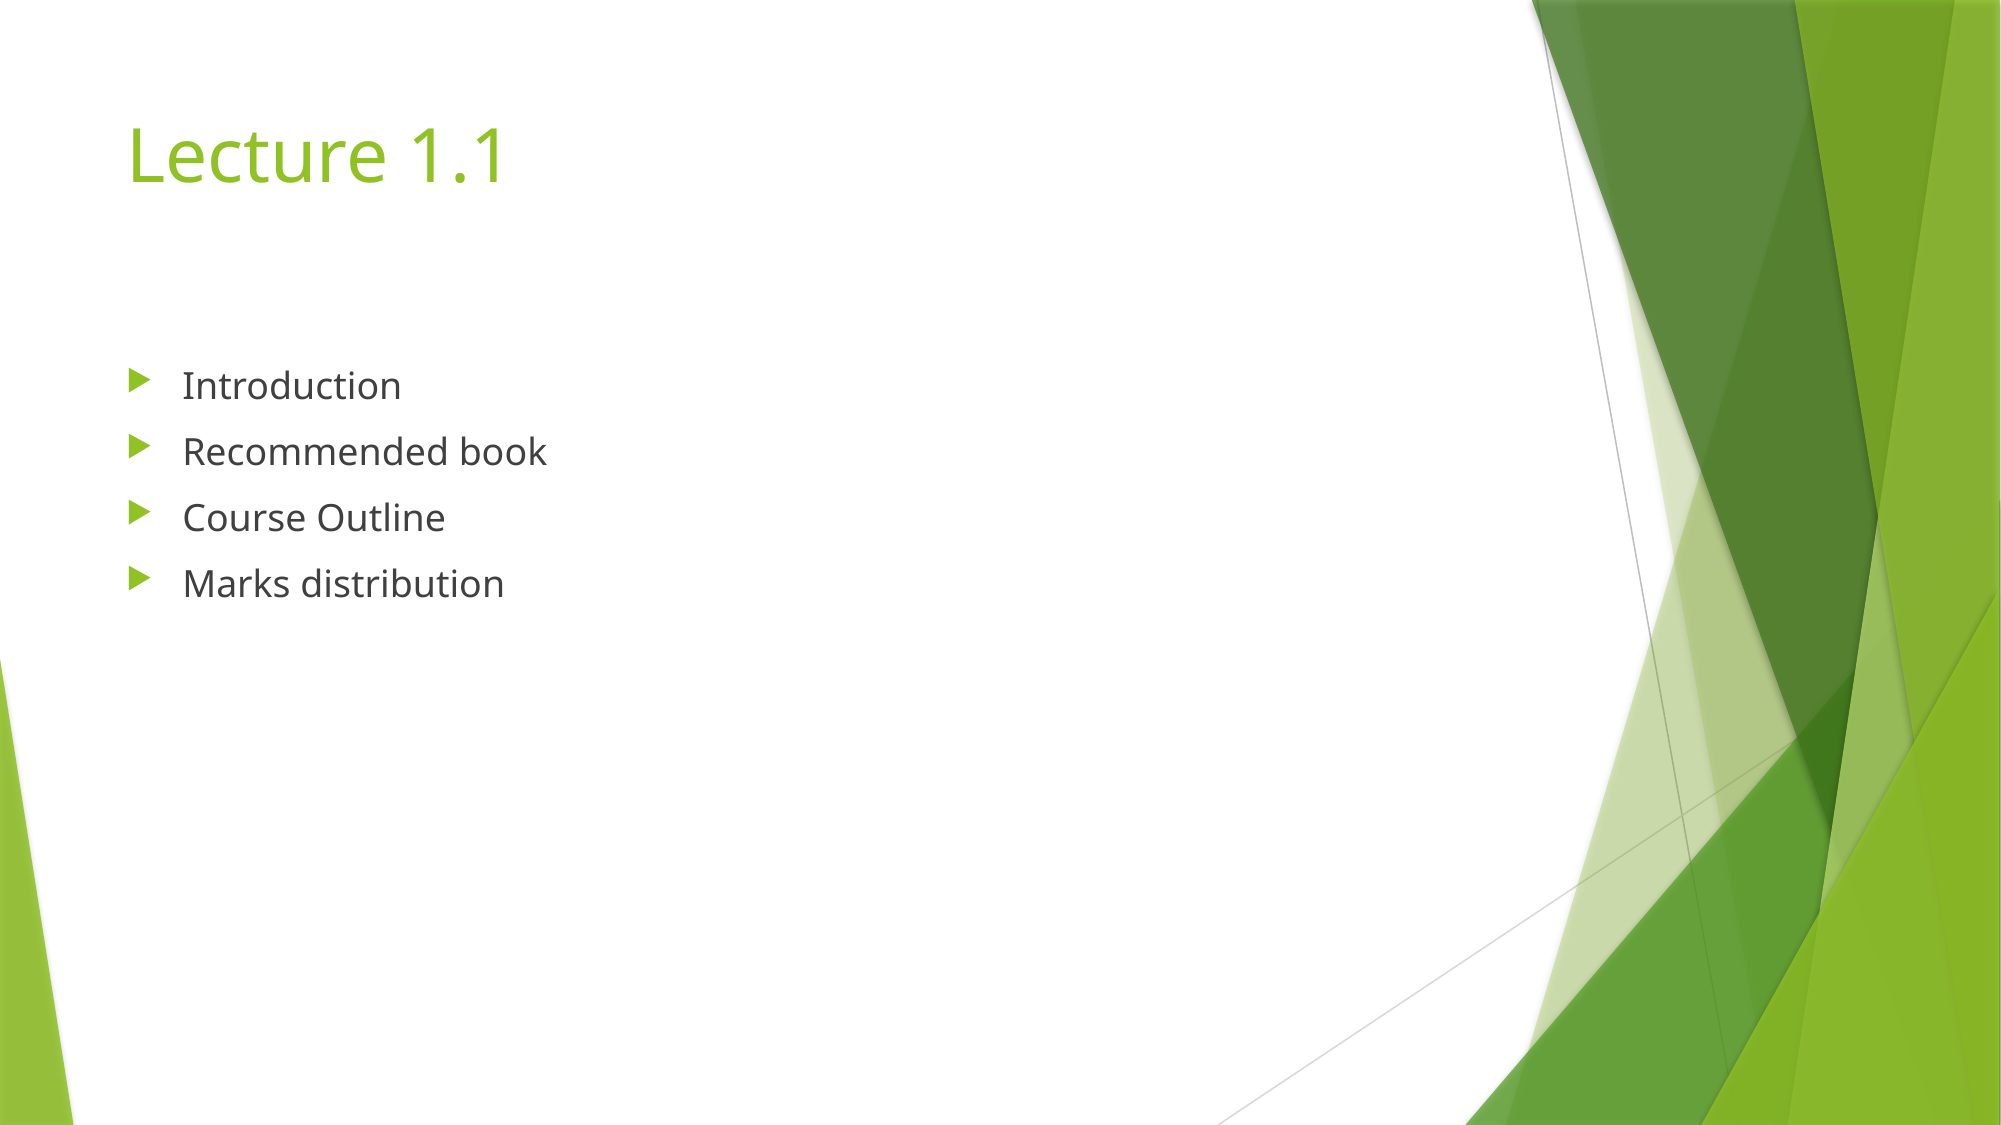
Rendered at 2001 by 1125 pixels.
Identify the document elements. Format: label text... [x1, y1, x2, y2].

title Lecture 1.1 [111, 99, 1522, 317]
list Introduction Recommended book Course Outline Marks distribution [111, 354, 1522, 992]
